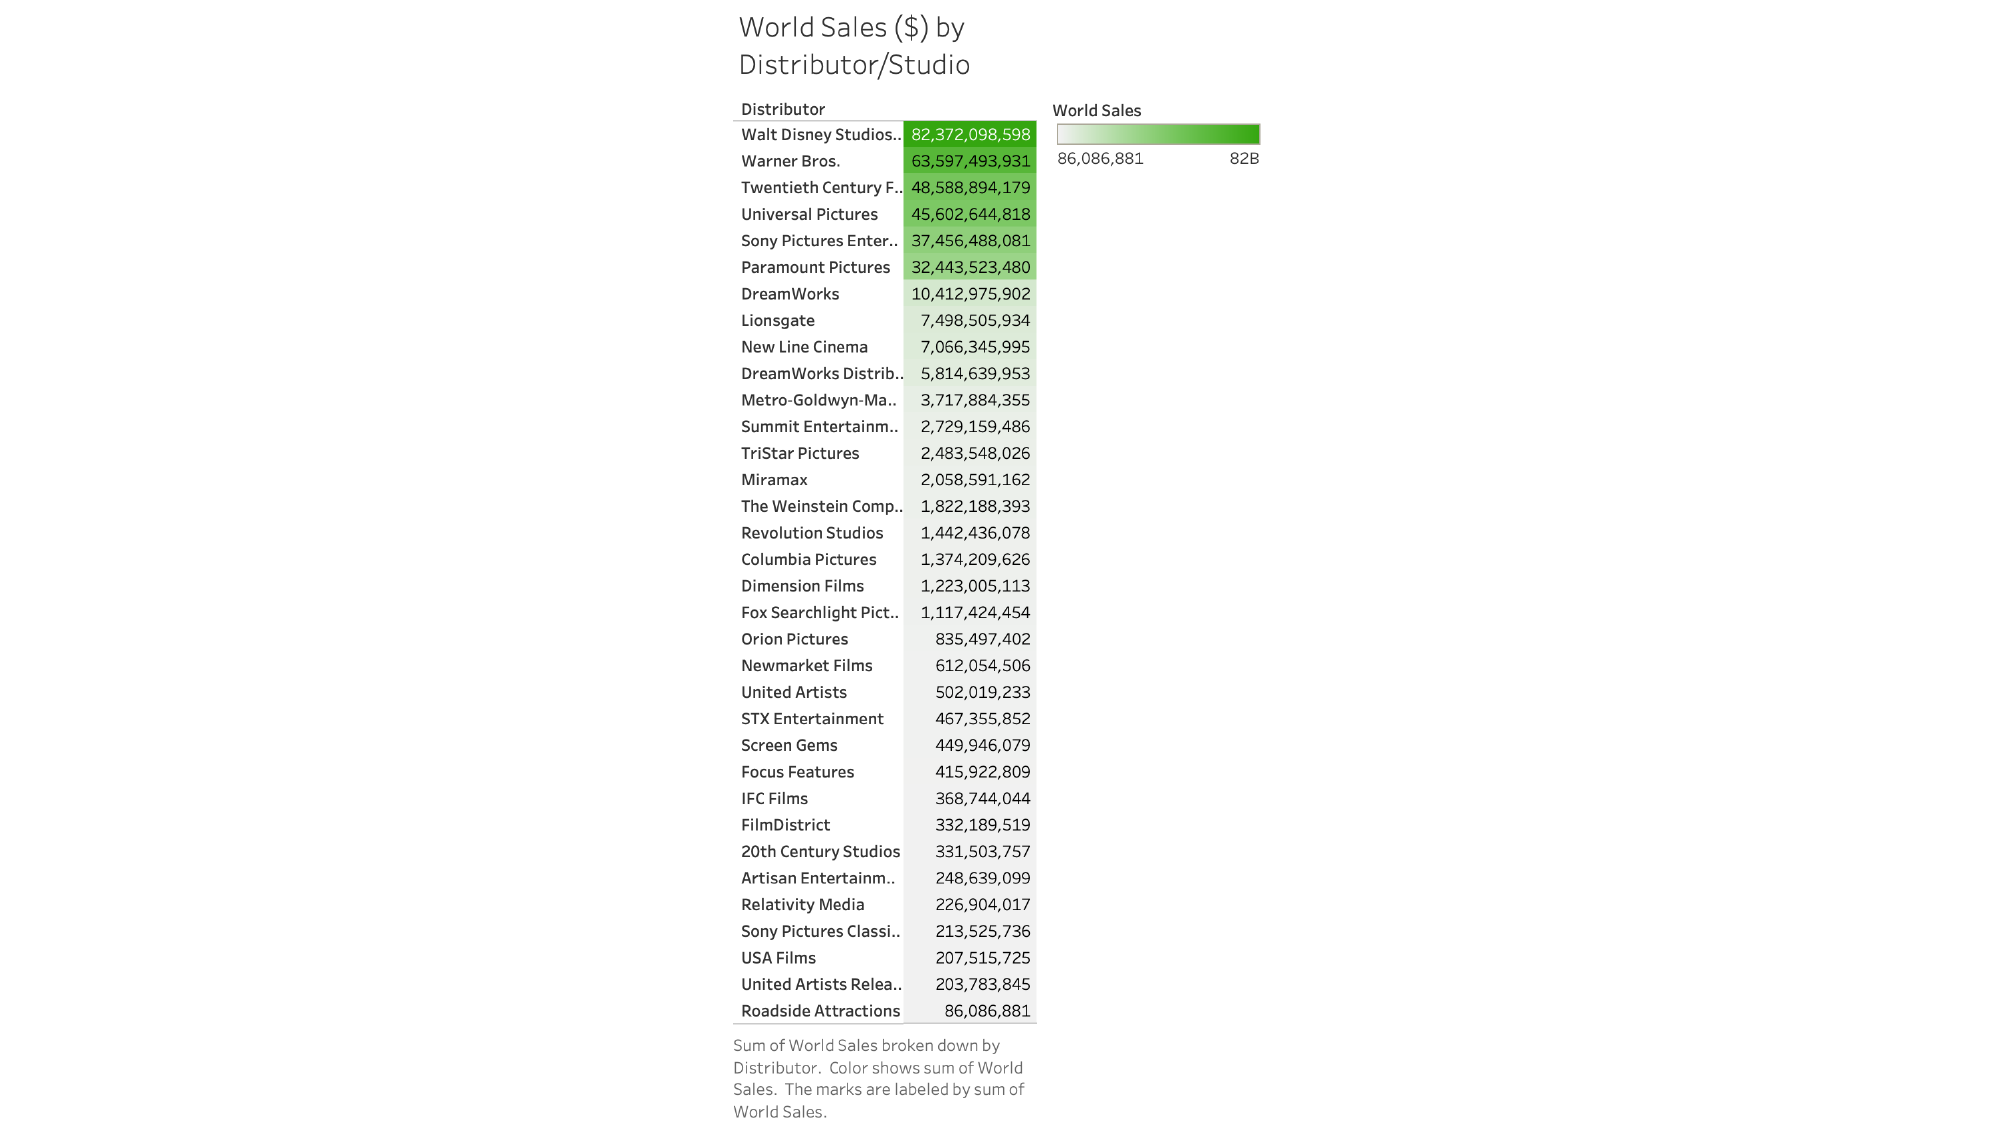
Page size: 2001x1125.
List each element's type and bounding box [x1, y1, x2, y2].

picture [733, 0, 1266, 1125]
